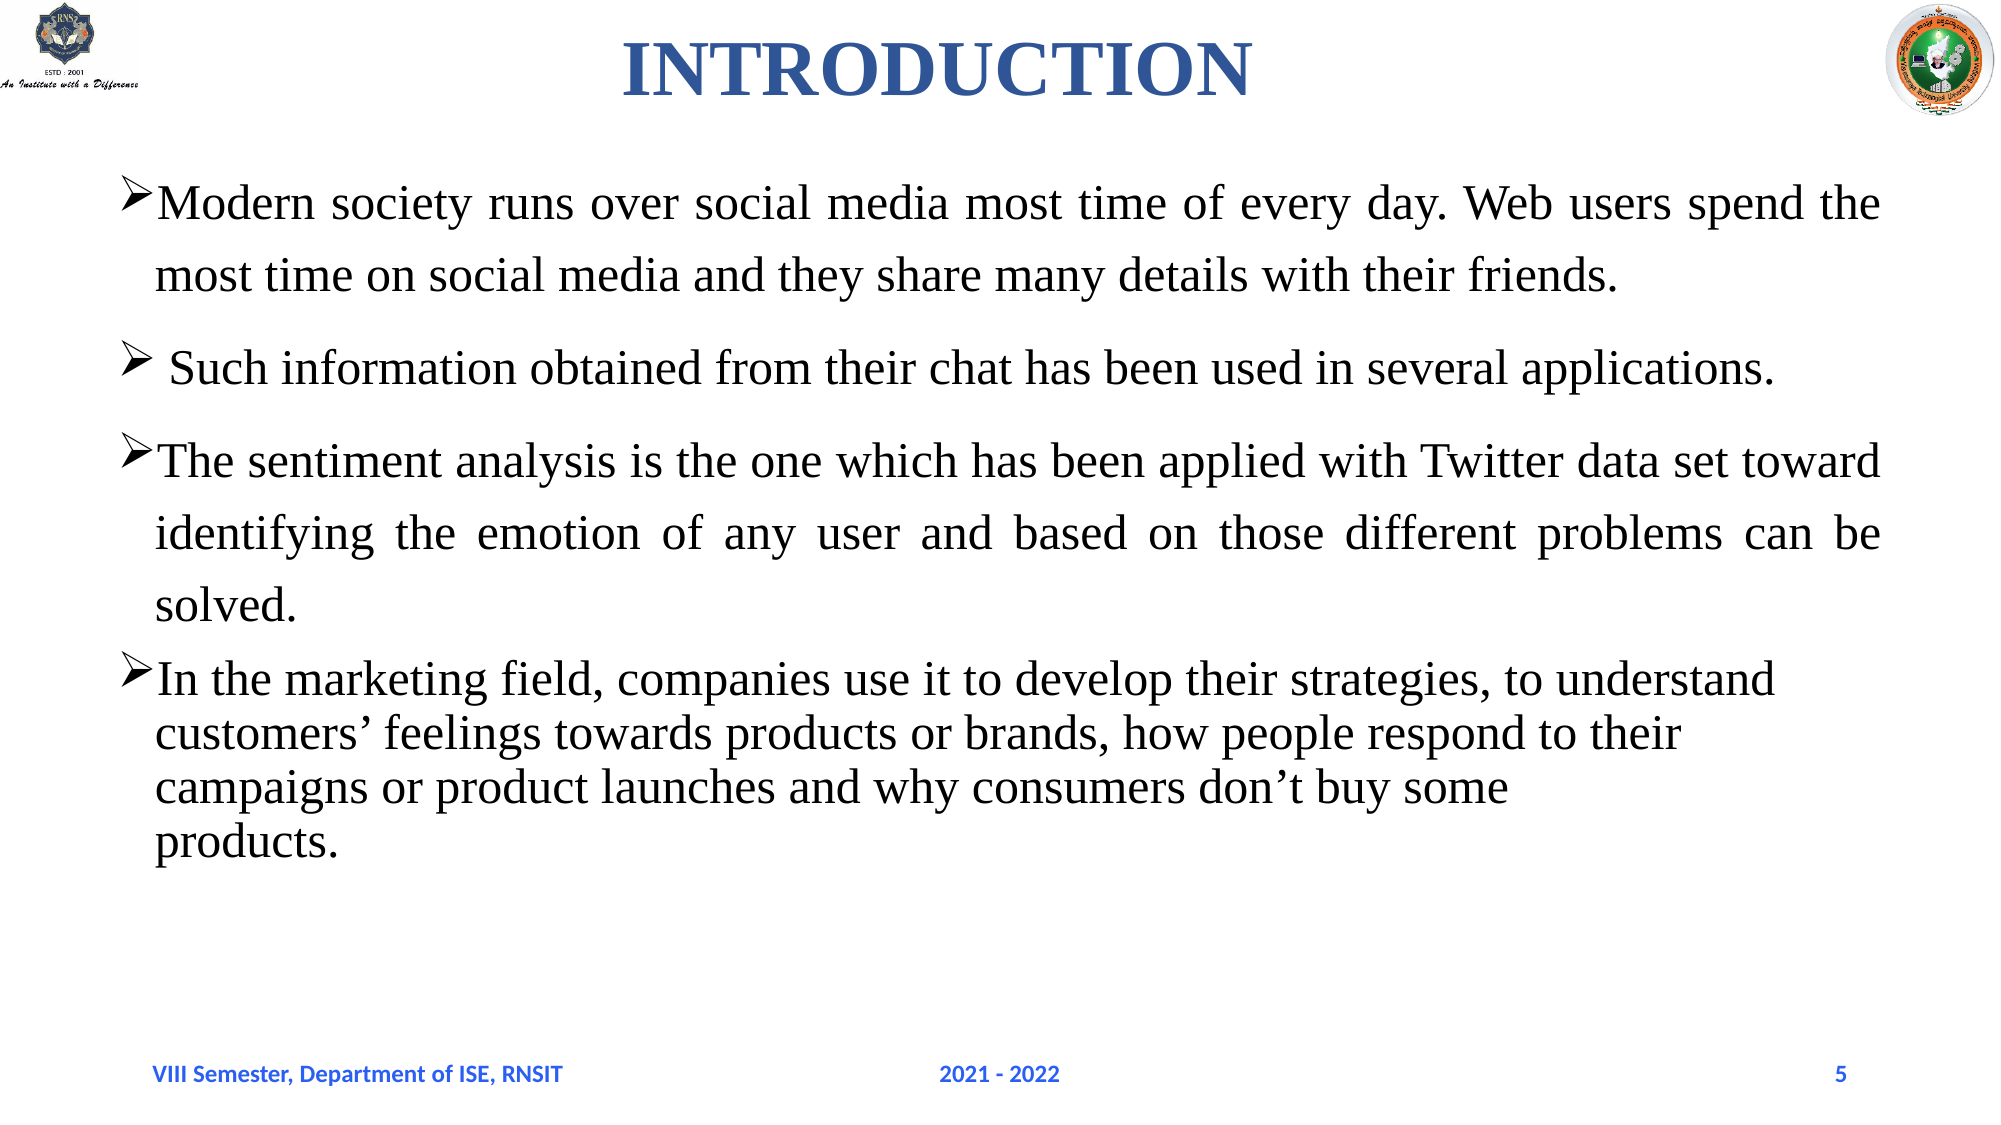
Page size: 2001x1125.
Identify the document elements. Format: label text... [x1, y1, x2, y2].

title INTRODUCTION [324, 19, 1550, 149]
slide_number VIII Semester, Department of ISE, RNSIT [137, 1042, 662, 1103]
footer 2021 - 2022 [662, 1042, 1338, 1103]
slide_number 5 [1412, 1042, 1863, 1103]
picture [0, 0, 138, 90]
picture [1882, 2, 1997, 117]
list Modern society runs over social media most time of every day. Web users spend the most time on social media and they share many details with their friends. Such information obtained from their chat has been used in several applications. The sentiment analysis is the one which has been applied with Twitter data set toward identifying the emotion of any user and based on those different problems can be solved. In the marketing field, companies use it to develop their strategies, to understand customers’ feelings towards products or brands, how people respond to their campaigns or product launches and why consumers don’t buy some products. [102, 149, 1898, 1024]
